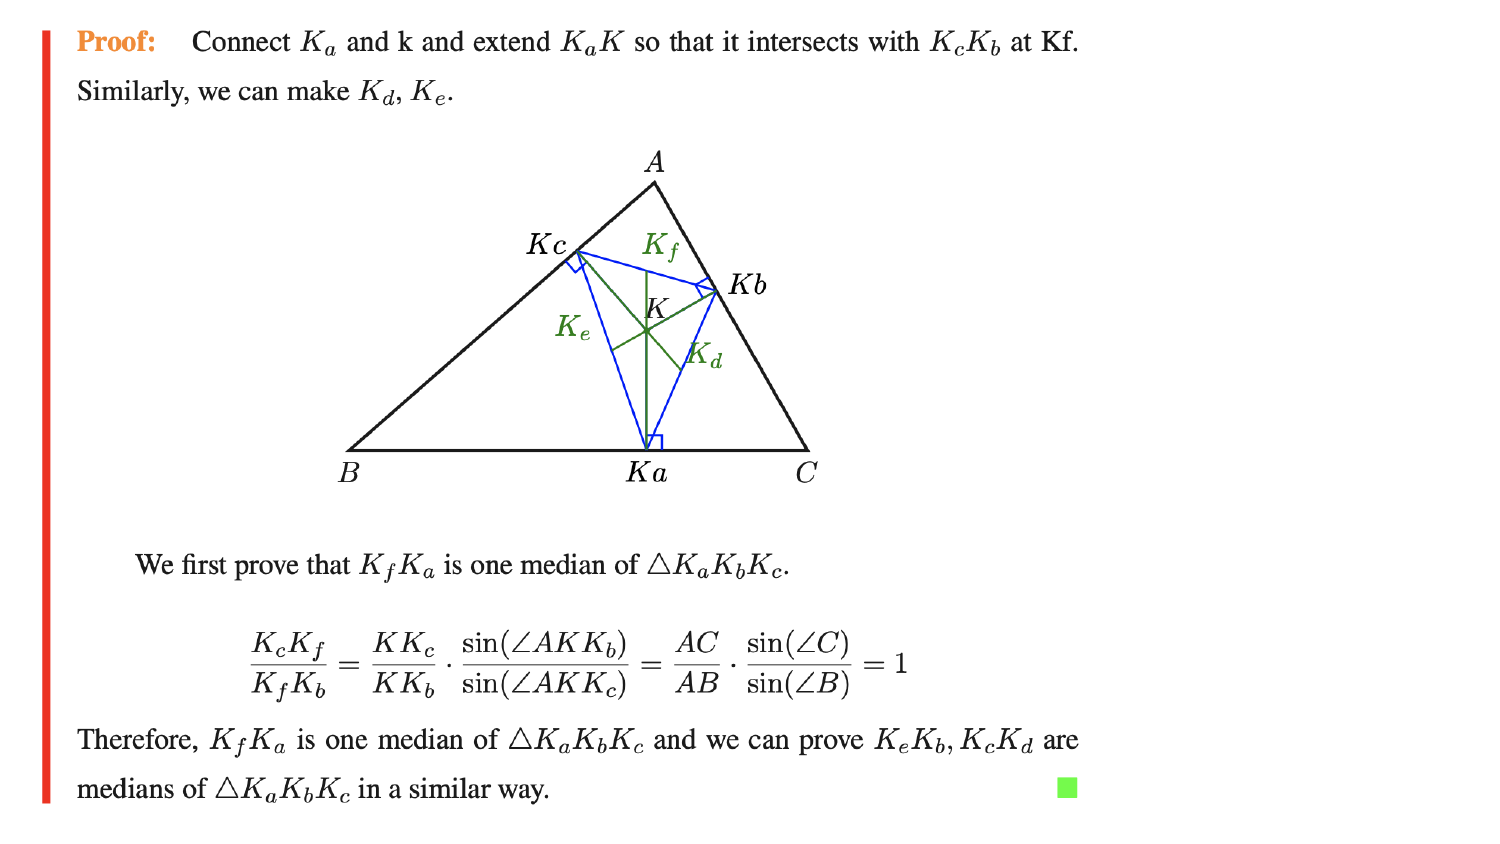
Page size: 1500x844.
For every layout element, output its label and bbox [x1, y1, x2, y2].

picture [0, 0, 1123, 825]
